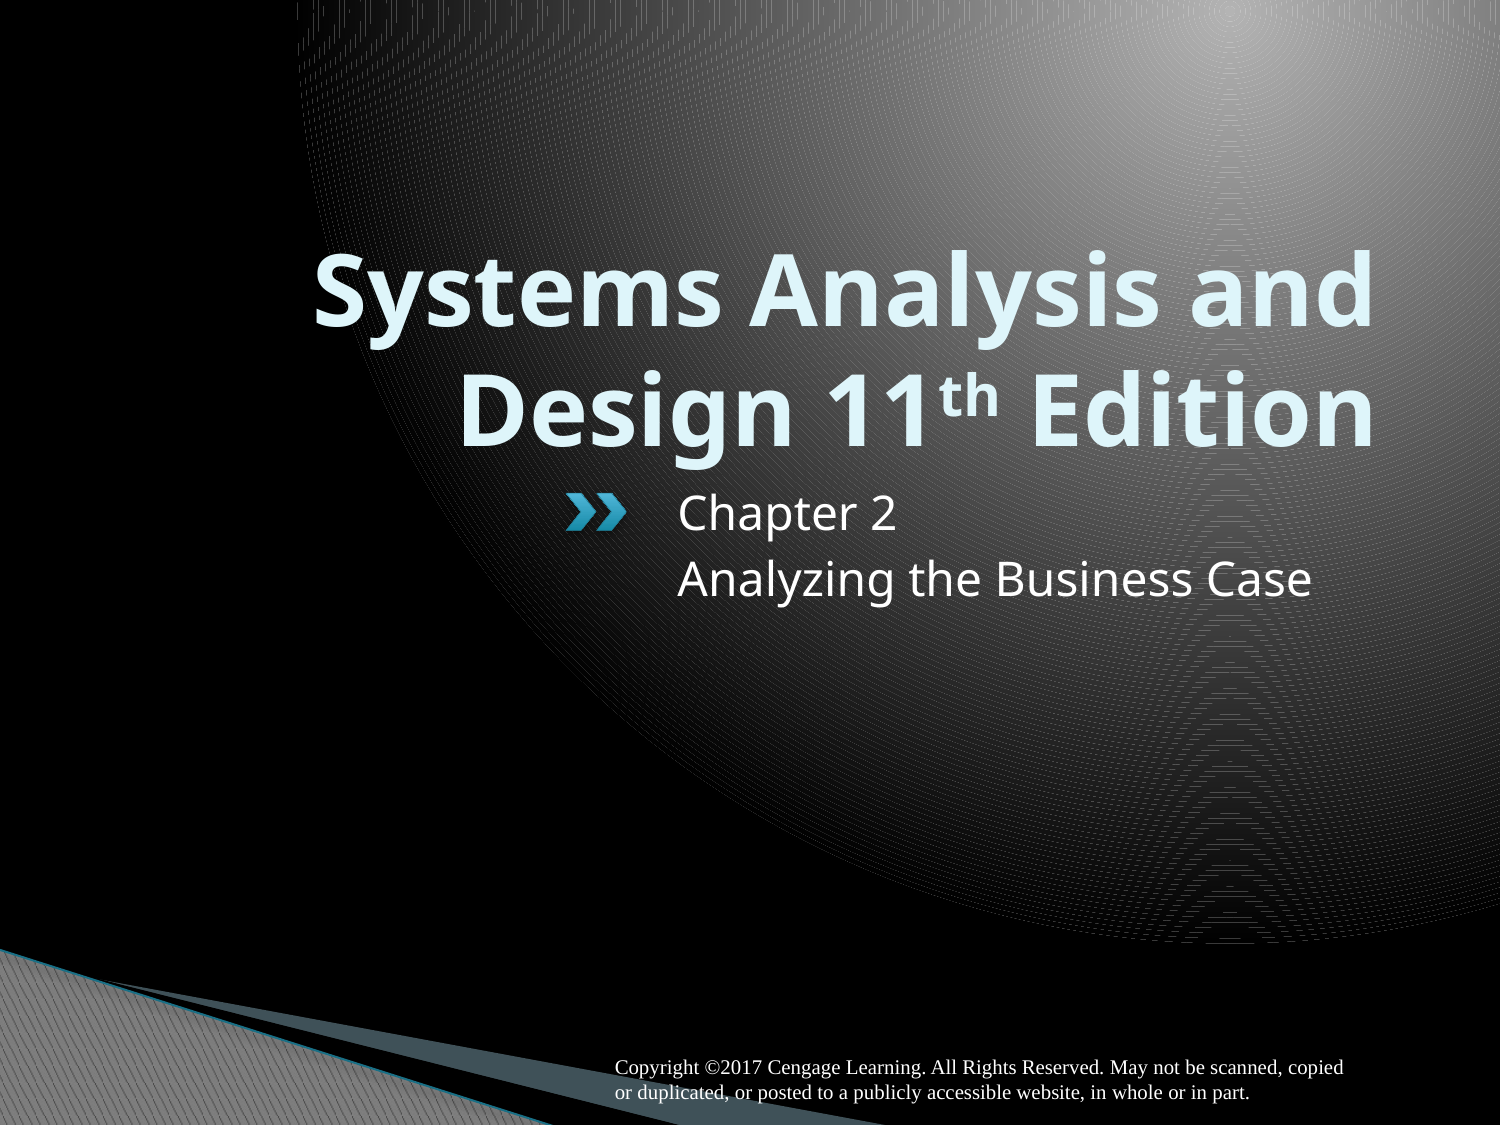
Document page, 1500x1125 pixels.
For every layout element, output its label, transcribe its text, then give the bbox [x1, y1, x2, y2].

list Chapter 2 Analyzing the Business Case [662, 474, 1500, 720]
title Systems Analysis and Design 11th Edition [118, 173, 1394, 474]
picture [0, 952, 543, 1125]
footer Copyright ©2017 Cengage Learning. All Rights Reserved. May not be scanned, copied or duplicated, or posted to a publicly accessible website, in whole or in part. [600, 1051, 1381, 1112]
